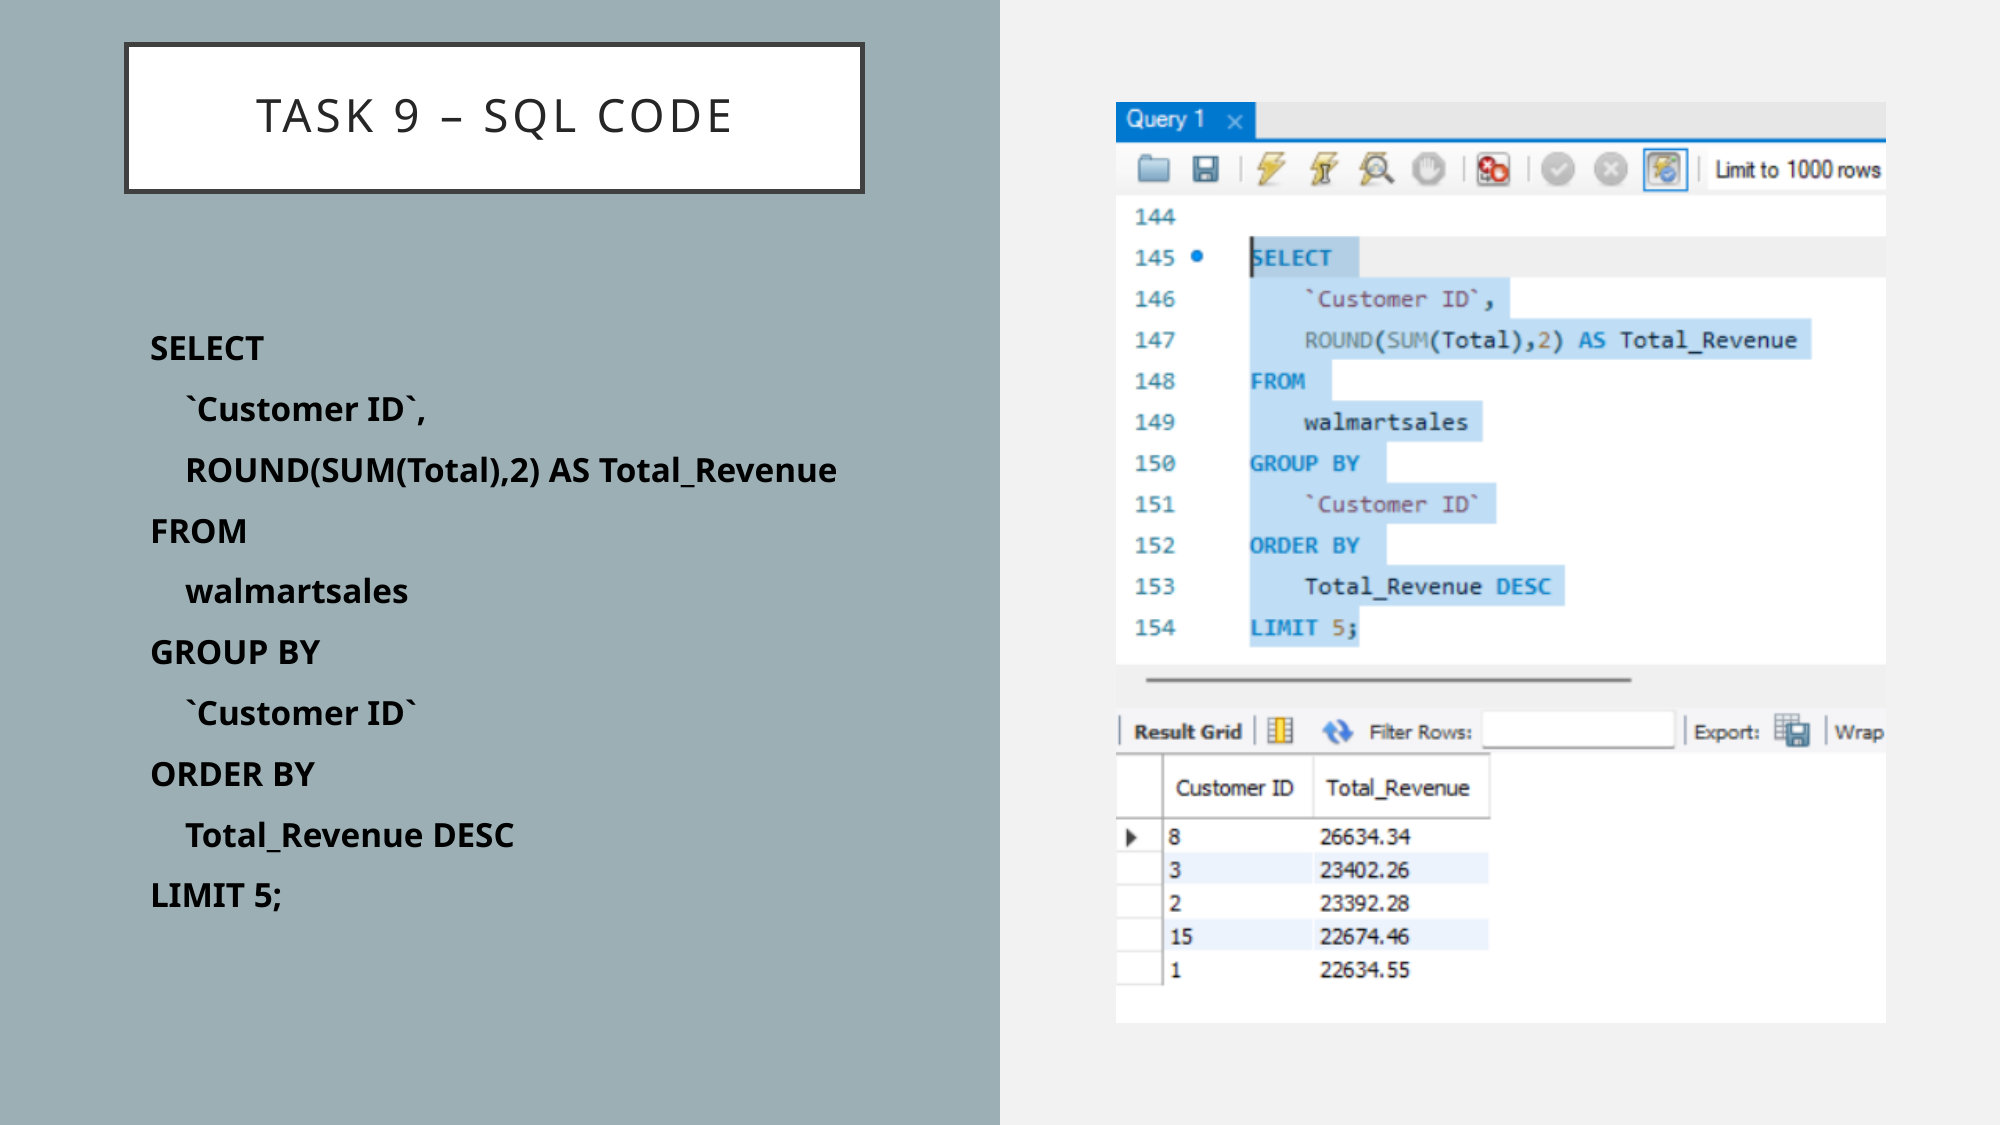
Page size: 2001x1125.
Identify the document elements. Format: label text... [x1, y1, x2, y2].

picture [1116, 102, 1886, 1023]
list SELECT `Customer ID`, ROUND(SUM(Total),2) AS Total_Revenue FROM walmartsales GROUP BY `Customer ID` ORDER BY Total_Revenue DESC LIMIT 5; [27, 320, 961, 1055]
title TASK 9 – SQL CODE [124, 42, 865, 194]
